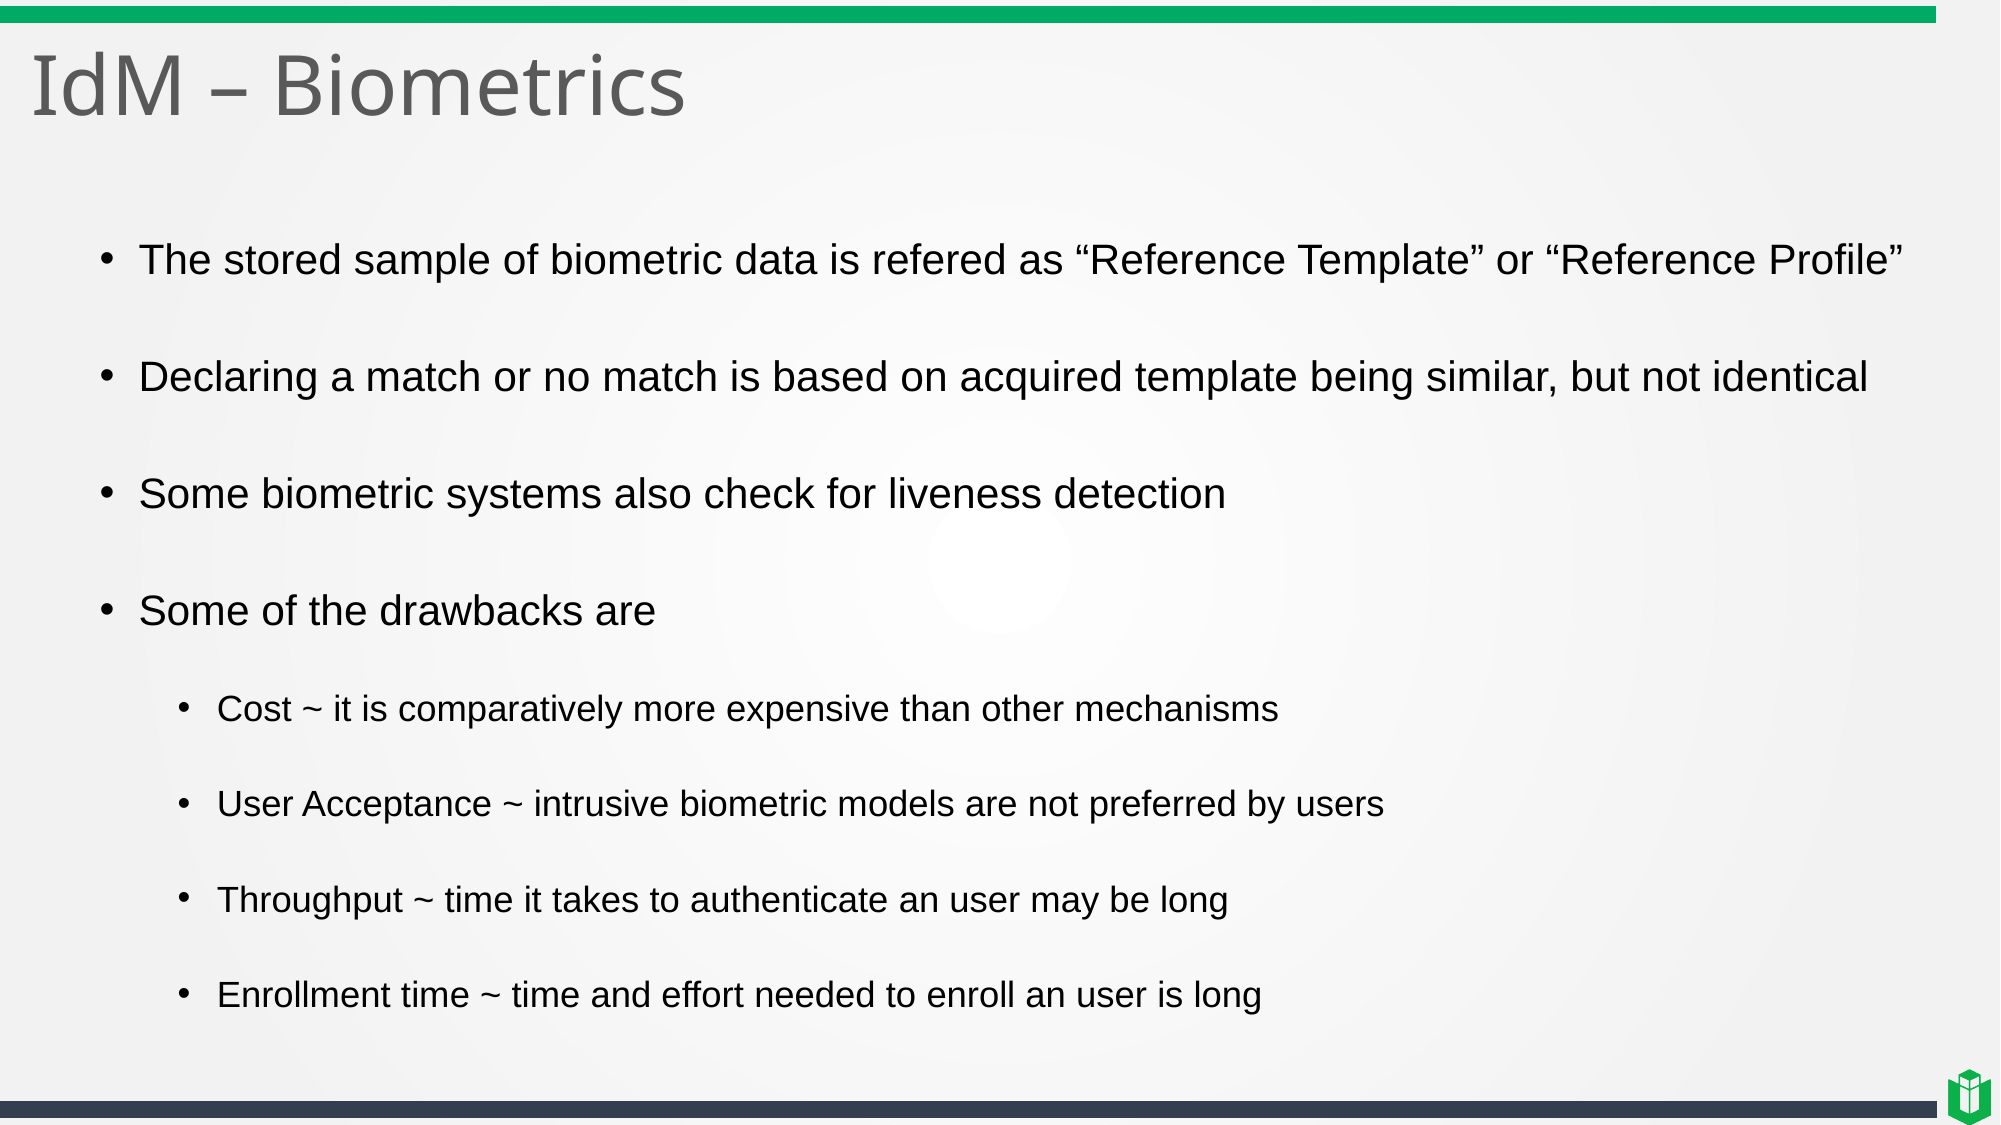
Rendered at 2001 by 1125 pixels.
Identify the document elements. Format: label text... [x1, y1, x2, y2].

picture [1945, 1068, 1992, 1125]
text_box [61, 188, 1910, 1050]
title IdM – Biometrics [16, 28, 1772, 149]
text_box The stored sample of biometric data is refered as “Reference Template” or “Reference Profile” Declaring a match or no match is based on acquired template being similar, but not identical Some biometric systems also check for liveness detection Some of the drawbacks are Cost ~ it is comparatively more expensive than other mechanisms User Acceptance ~ intrusive biometric models are not preferred by users Throughput ~ time it takes to authenticate an user may be long Enrollment time ~ time and effort needed to enroll an user is long [84, 173, 1934, 1036]
